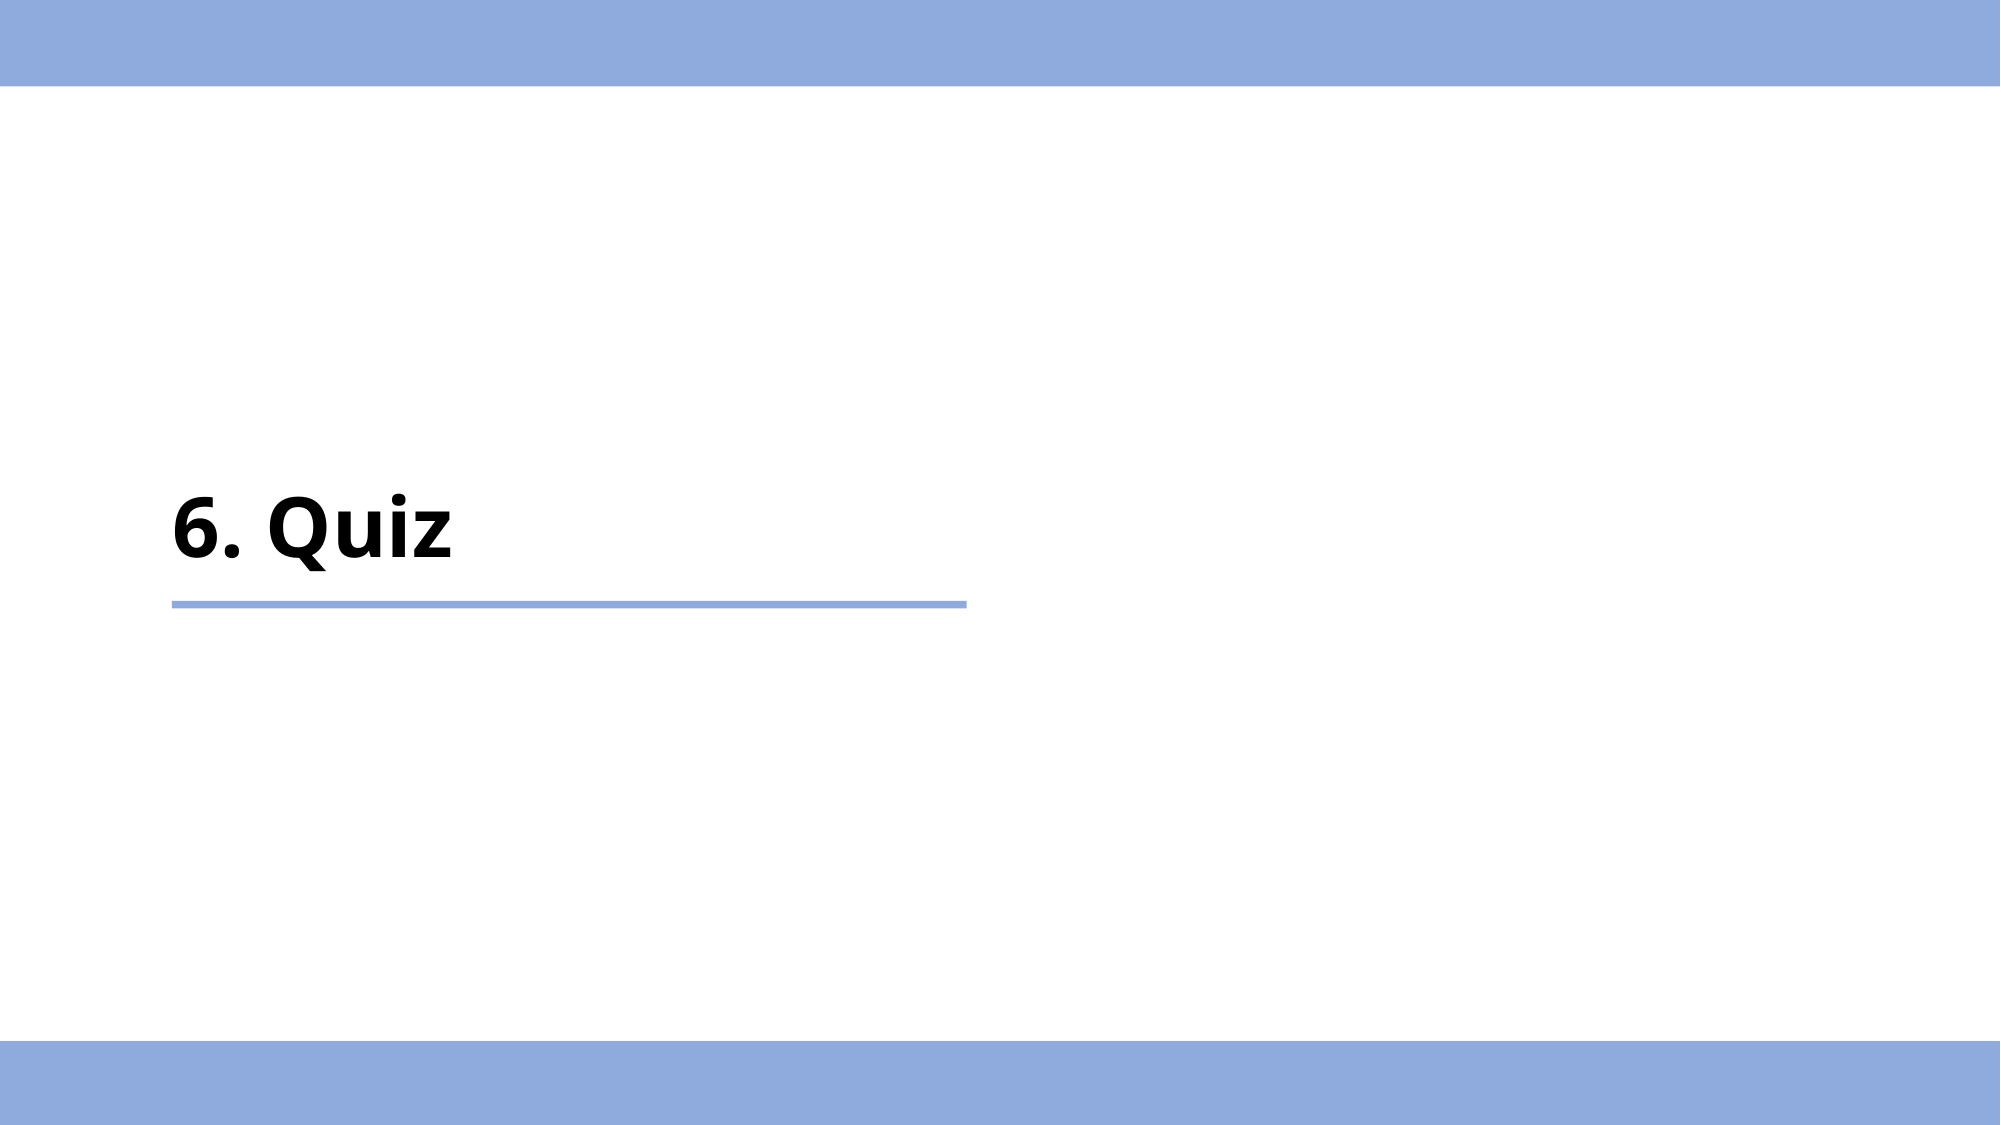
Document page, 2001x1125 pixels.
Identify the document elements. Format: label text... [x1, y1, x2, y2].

text_box [0, 1040, 2000, 1125]
text_box 6. Quiz [158, 466, 2000, 582]
text_box [0, 0, 2000, 87]
text_box [171, 600, 968, 609]
